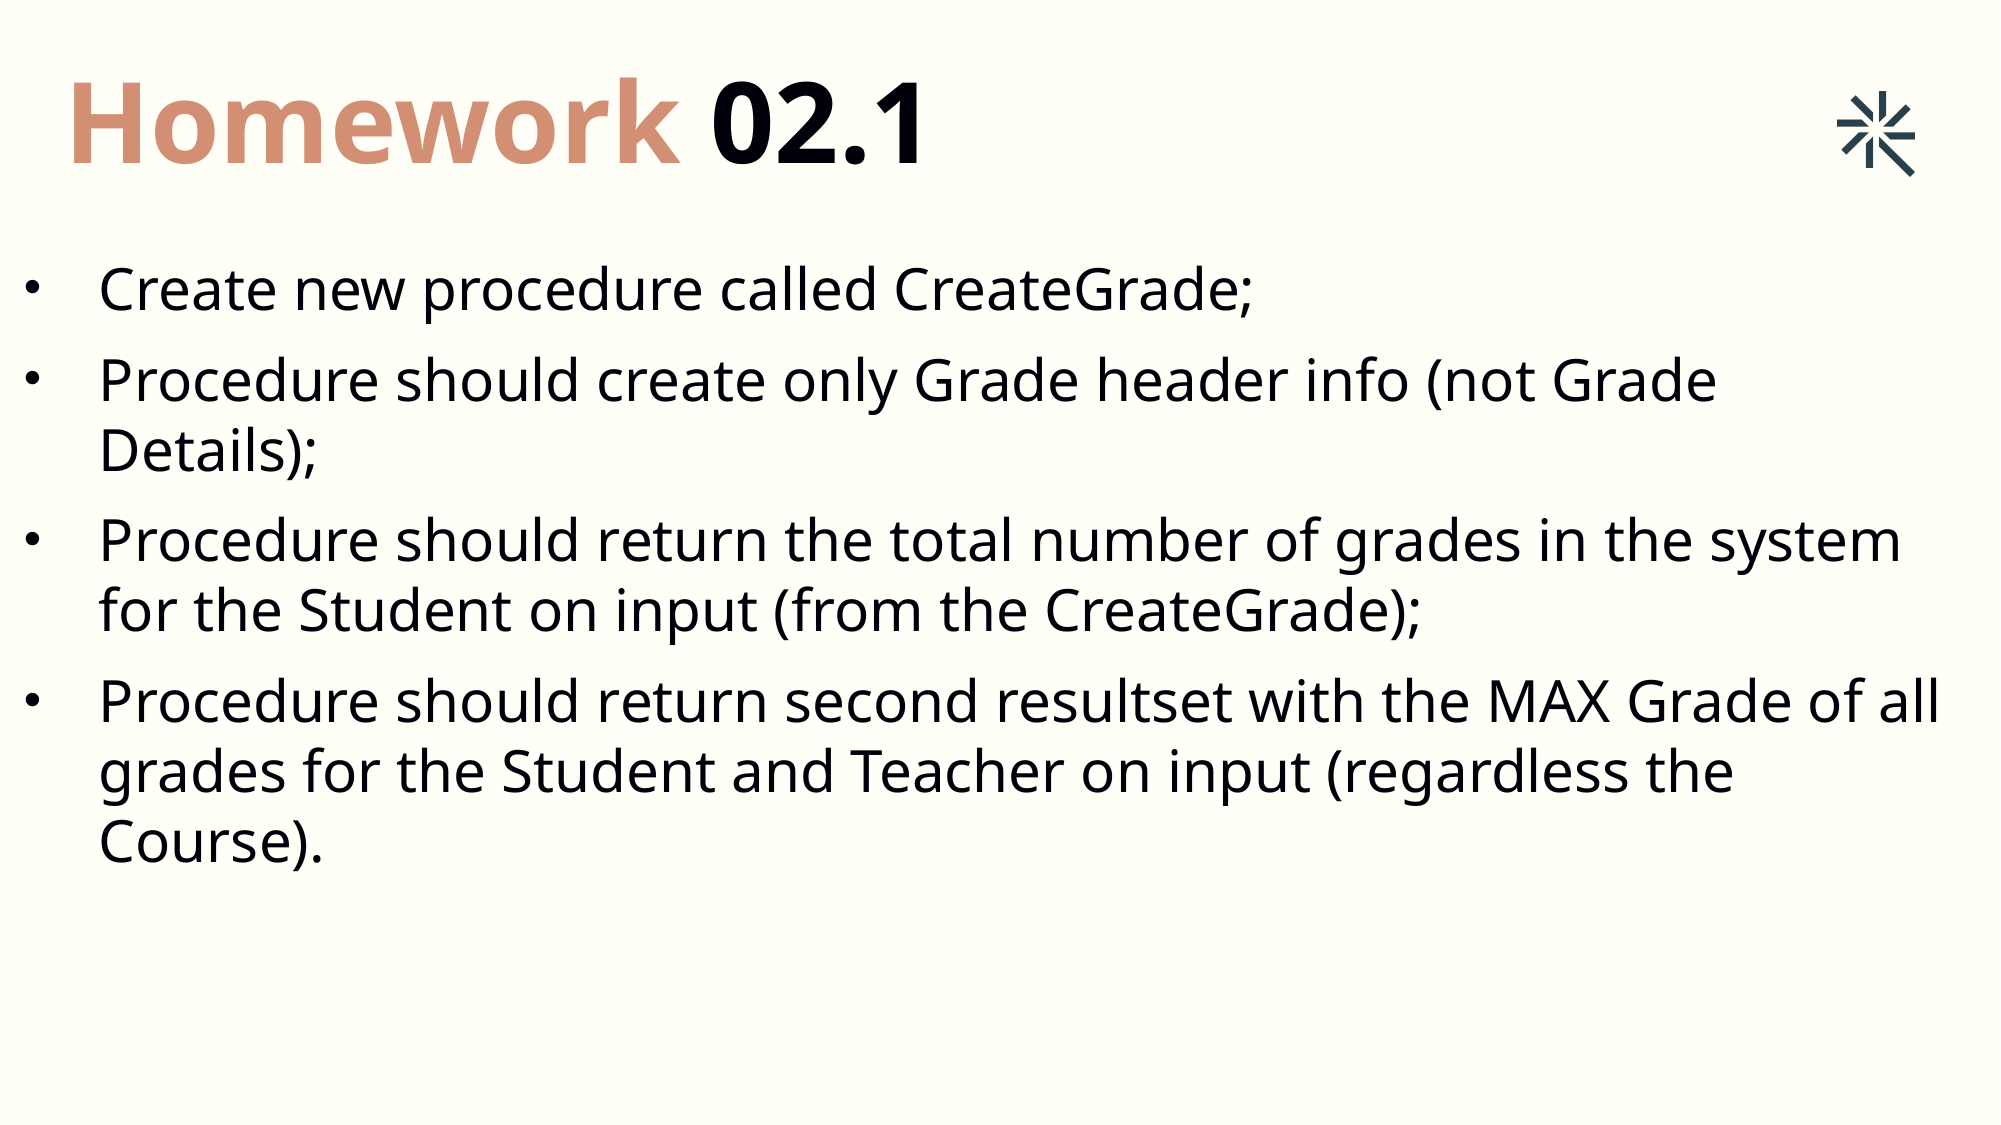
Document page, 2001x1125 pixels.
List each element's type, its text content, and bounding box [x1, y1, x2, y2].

picture [1837, 91, 1915, 177]
text_box Create new procedure called CreateGrade; Procedure should create only Grade header info (not Grade Details); Procedure should return the total number of grades in the system for the Student on input (from the CreateGrade); Procedure should return second resultset with the MAX Grade of all grades for the Student and Teacher on input (regardless the Course). [0, 244, 1965, 882]
text_box Homework 02.1 [52, 41, 1581, 195]
